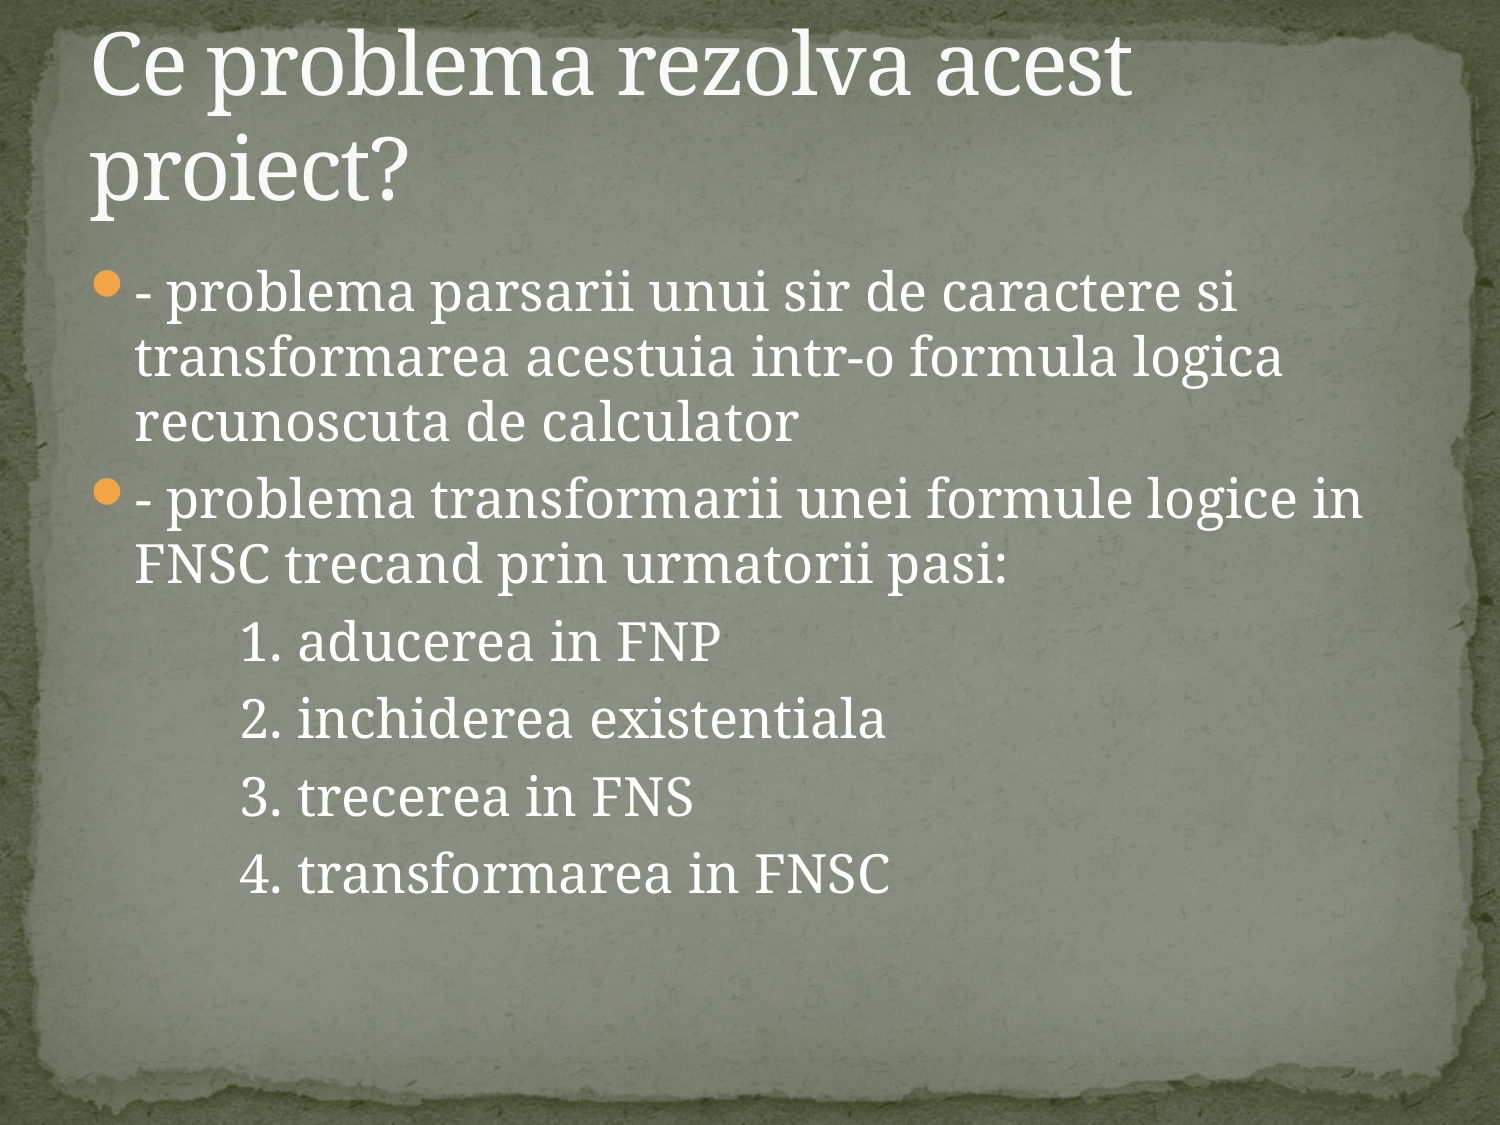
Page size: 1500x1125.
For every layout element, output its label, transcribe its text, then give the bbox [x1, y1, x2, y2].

title Ce problema rezolva acest proiect? [74, 24, 1425, 225]
list - problema parsarii unui sir de caractere si transformarea acestuia intr-o formula logica recunoscuta de calculator - problema transformarii unei formule logice in FNSC trecand prin urmatorii pasi: 1. aducerea in FNP 2. inchiderea existentiala 3. trecerea in FNS 4. transformarea in FNSC [75, 249, 1425, 1000]
